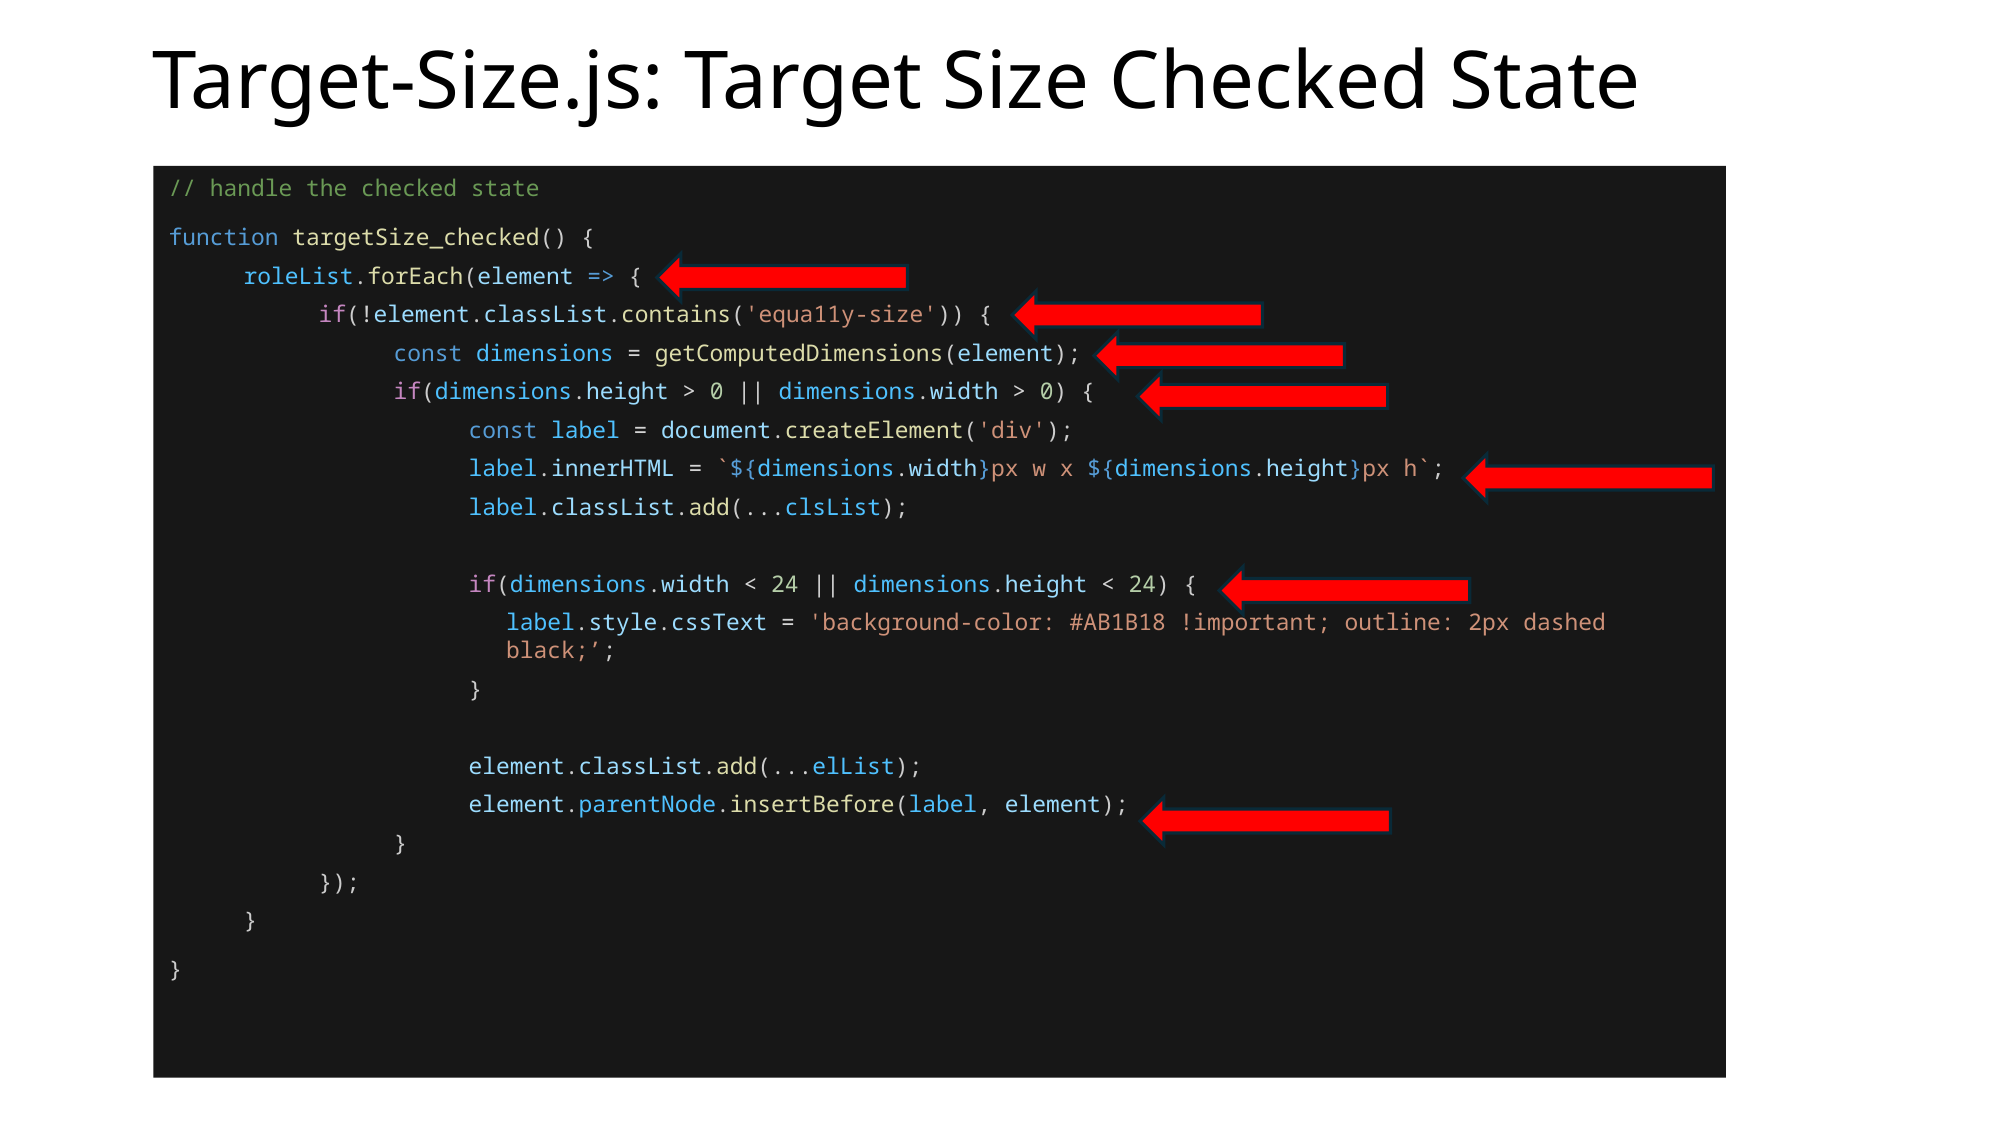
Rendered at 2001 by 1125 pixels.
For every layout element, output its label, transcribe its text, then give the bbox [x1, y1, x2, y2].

text_box [1460, 450, 1715, 506]
text_box [654, 249, 910, 306]
text_box [1134, 368, 1390, 425]
text_box [1009, 287, 1265, 343]
title Target-Size.js: Target Size Checked State [137, 0, 1863, 166]
text_box [1137, 793, 1393, 849]
list // handle the checked state function targetSize_checked() { roleList.forEach(element => { if(!element.classList.contains('equa11y-size')) { const dimensions = getComputedDimensions(element); if(dimensions.height > 0 || dimensions.width > 0) { const label = document.createElement('div'); label.innerHTML = `${dimensions.width}px w x ${dimensions.height}px h`; label.classList.add(...clsList); if(dimensions.width < 24 || dimensions.height < 24) { label.style.cssText = 'background-color: #AB1B18 !important; outline: 2px dashed black;’; } element.classList.add(...elList); element.parentNode.insertBefore(label, element); } }); } } [153, 165, 1726, 1078]
text_box [1091, 327, 1347, 384]
text_box [1216, 562, 1472, 619]
